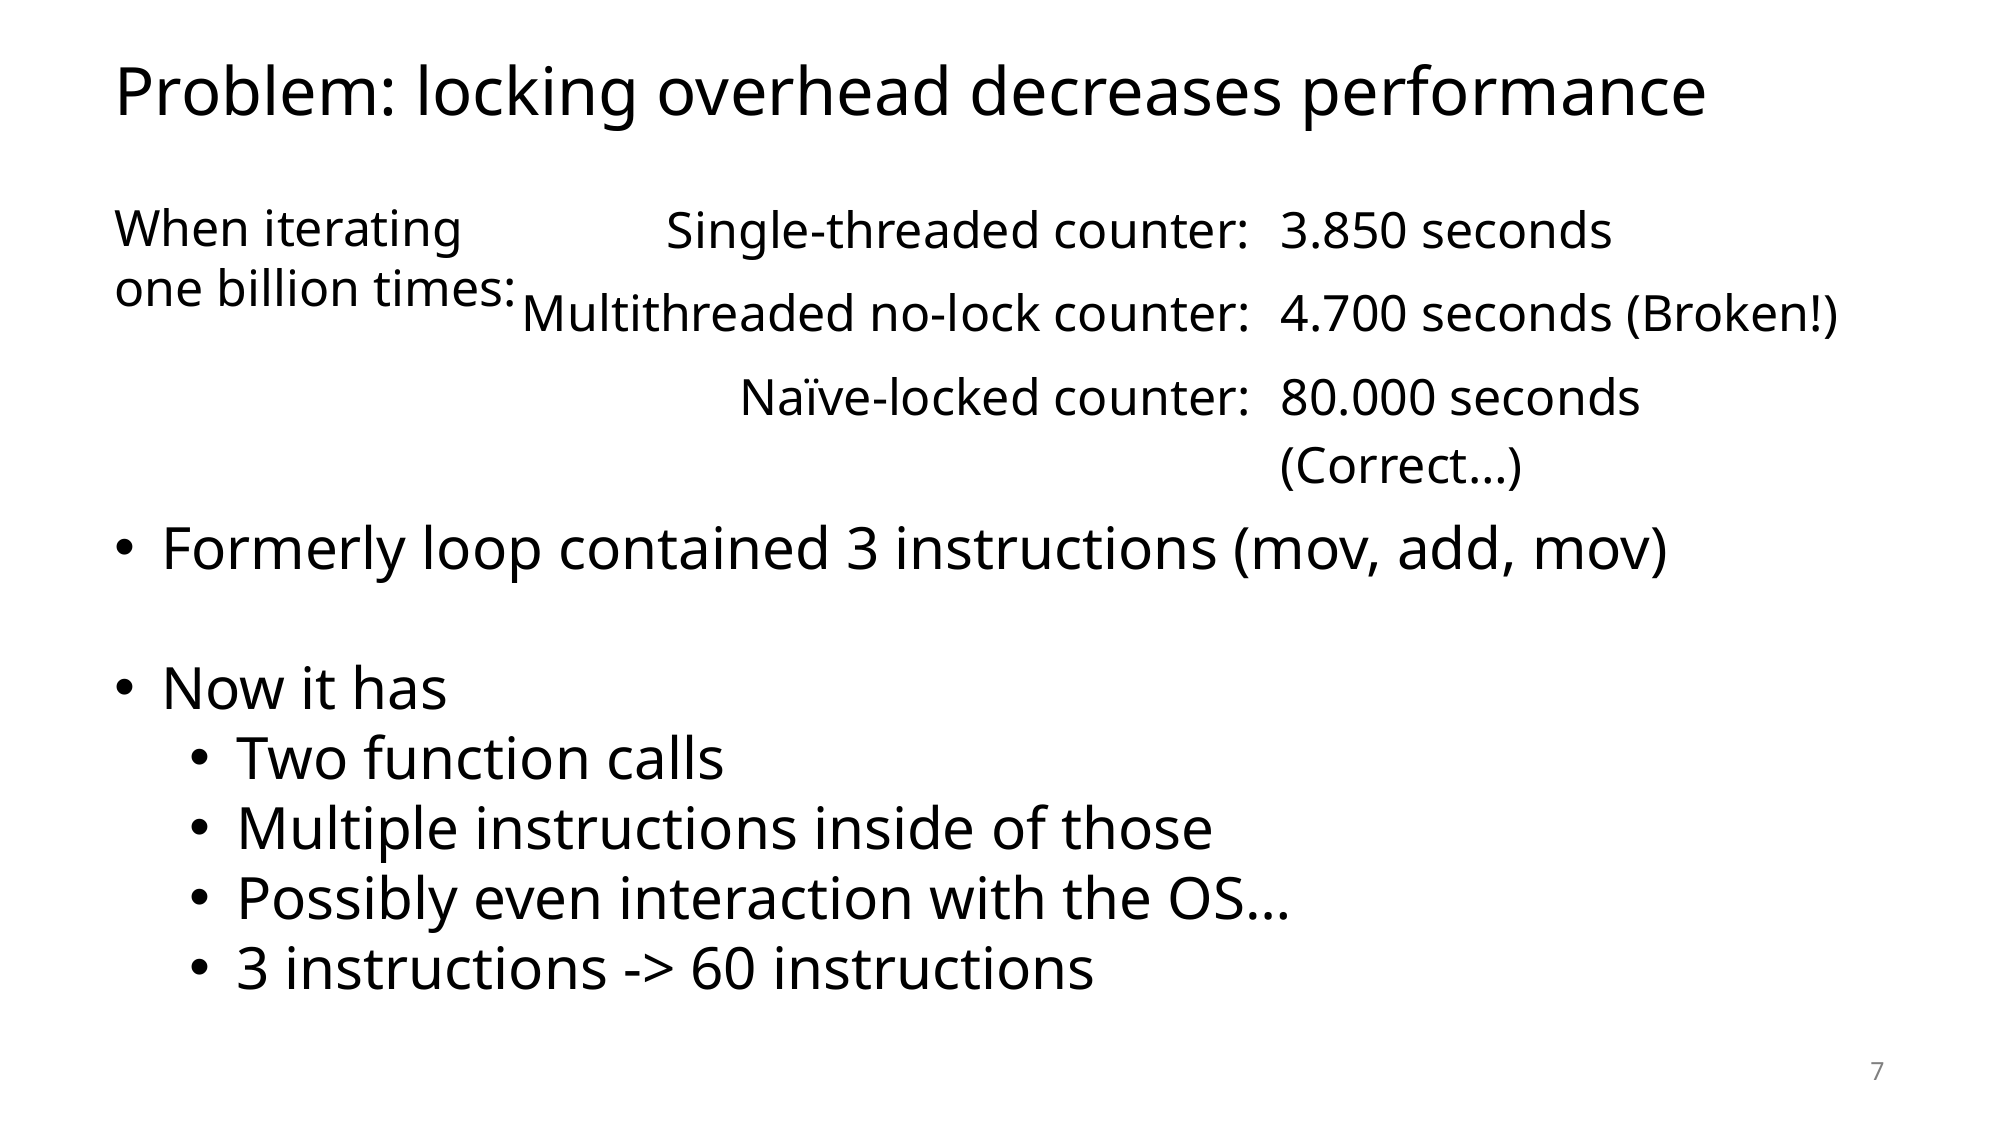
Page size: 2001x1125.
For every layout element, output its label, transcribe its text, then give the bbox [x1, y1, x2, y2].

table_cell Multithreaded no-lock counter: [100, 271, 1266, 354]
text_box When iterating one billion times: [99, 189, 535, 325]
table_header Single-threaded counter: [100, 187, 1266, 271]
title Problem: locking overhead decreases performance [99, 37, 1900, 150]
table_cell 80.000 seconds (Correct…) [1266, 354, 1900, 503]
table_cell 4.700 seconds (Broken!) [1266, 271, 1900, 354]
slide_number 7 [1749, 1042, 1900, 1103]
table_header 3.850 seconds [1266, 187, 1900, 271]
text_box Formerly loop contained 3 instructions (mov, add, mov) Now it has Two function calls Multiple instructions inside of those Possibly even interaction with the OS… 3 instructions -> 60 instructions [99, 503, 1900, 1009]
table_cell Naïve-locked counter: [100, 354, 1266, 503]
